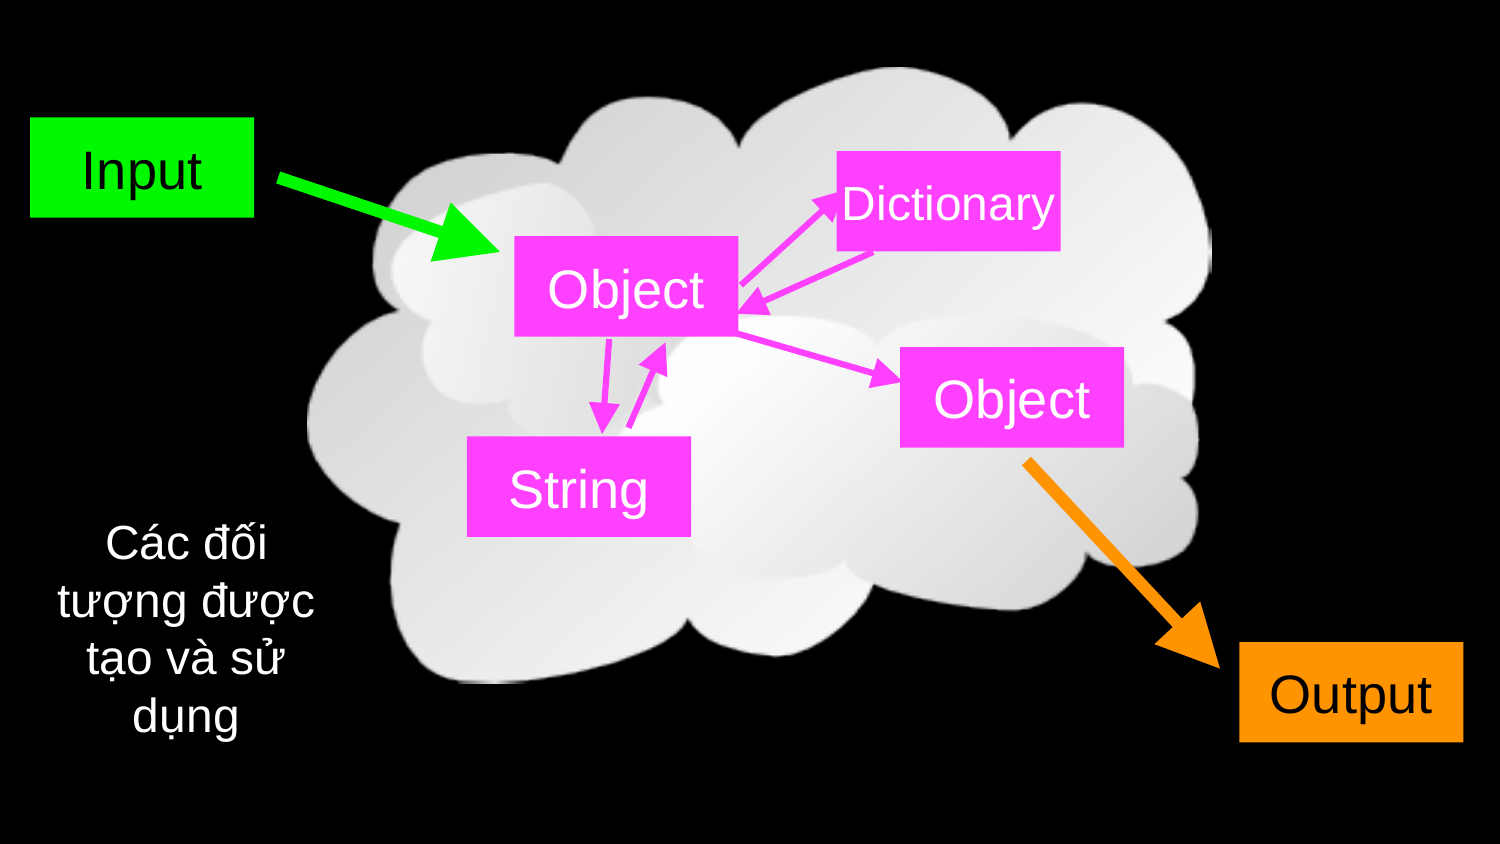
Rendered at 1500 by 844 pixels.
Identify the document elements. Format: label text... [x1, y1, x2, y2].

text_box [1026, 460, 1221, 669]
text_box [277, 177, 501, 253]
text_box Các đối tượng được tạo và sử dụng [38, 546, 335, 708]
text_box Output [1239, 642, 1464, 743]
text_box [740, 189, 846, 250]
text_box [601, 338, 610, 435]
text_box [628, 341, 666, 429]
picture [306, 67, 1212, 684]
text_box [728, 330, 904, 383]
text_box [735, 251, 874, 314]
text_box Input [30, 117, 255, 218]
